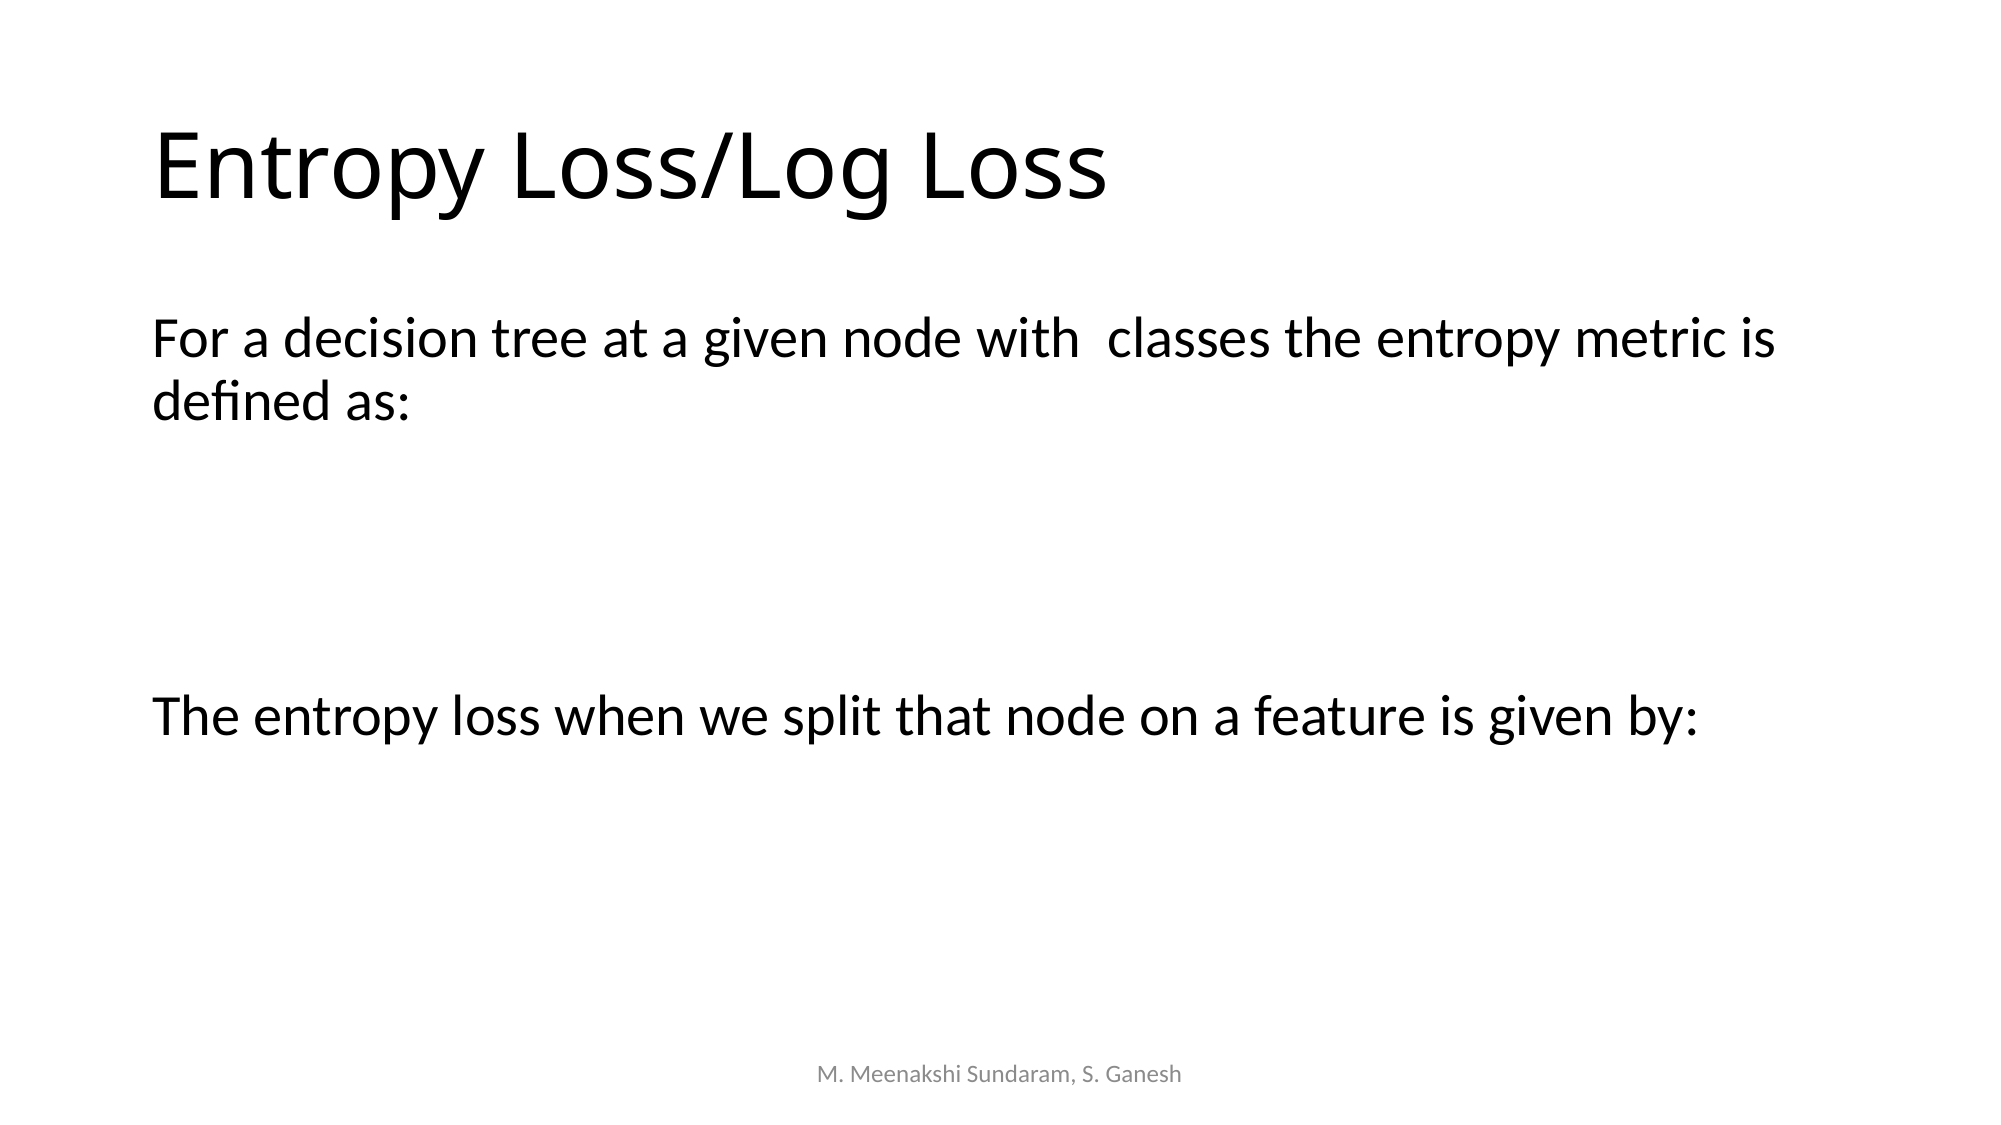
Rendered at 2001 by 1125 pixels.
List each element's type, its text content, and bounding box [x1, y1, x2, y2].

title Entropy Loss/Log Loss [137, 59, 1863, 278]
footer M. Meenakshi Sundaram, S. Ganesh [662, 1042, 1338, 1103]
